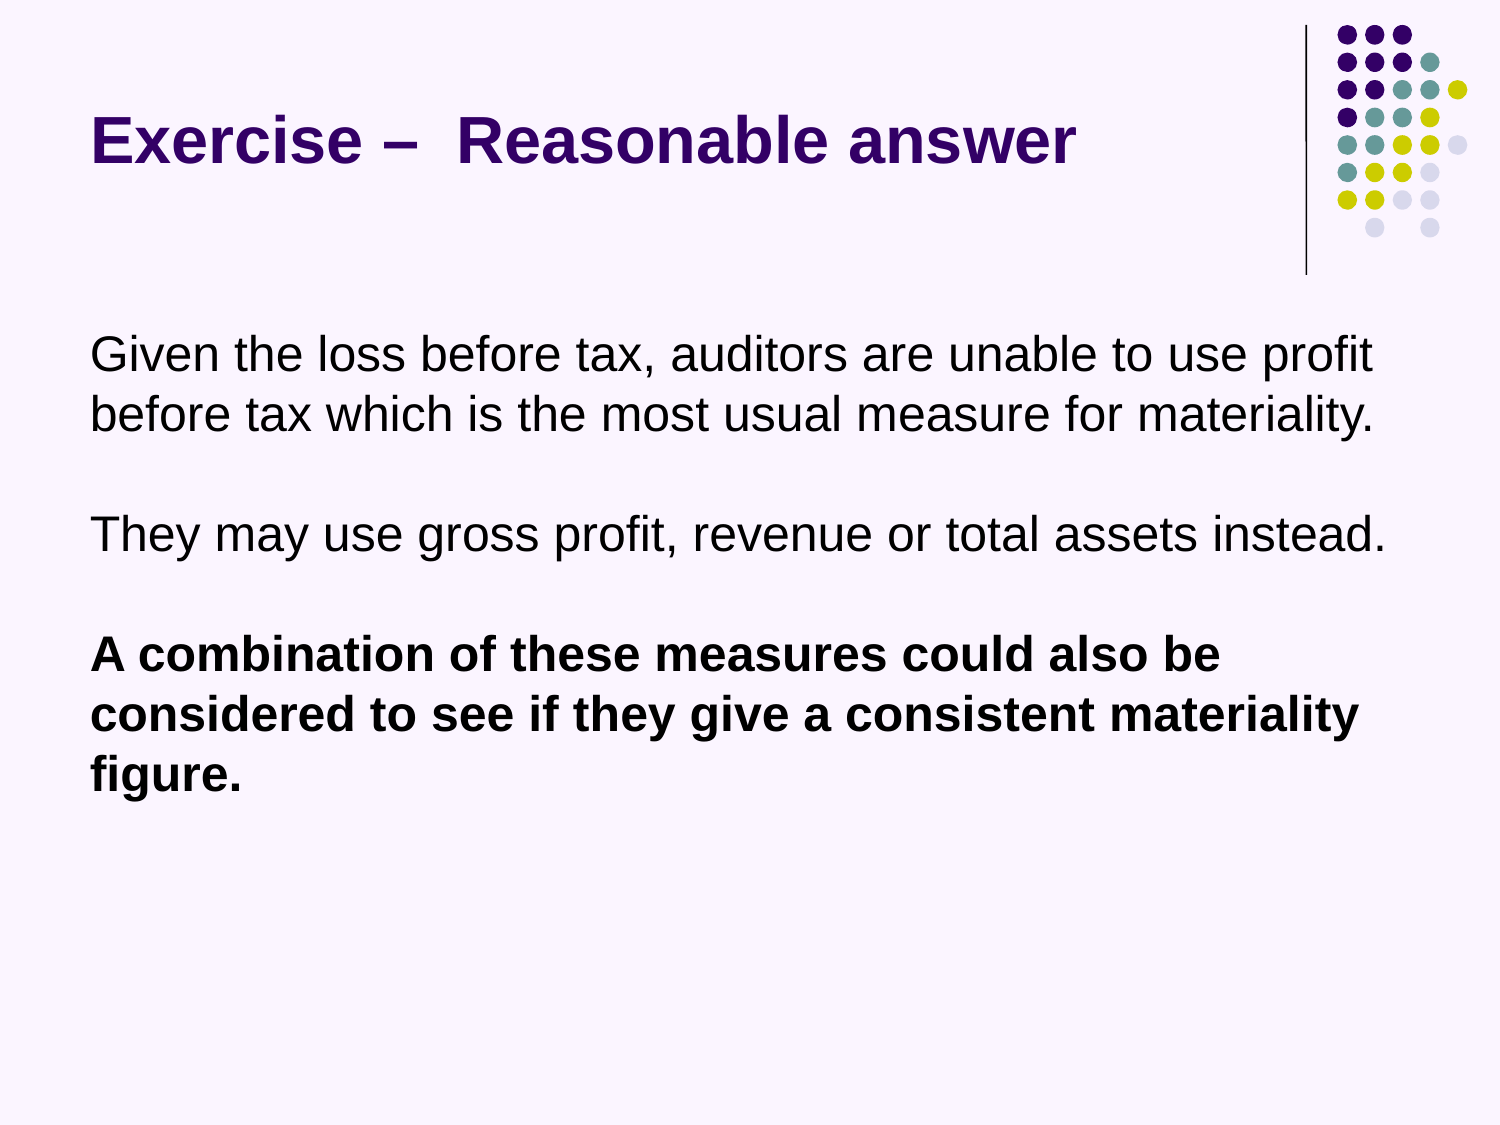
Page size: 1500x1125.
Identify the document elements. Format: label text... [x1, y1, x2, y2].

text_box Given the loss before tax, auditors are unable to use profit before tax which is the most usual measure for materiality. They may use gross profit, revenue or total assets instead. A combination of these measures could also be considered to see if they give a consistent materiality figure. [75, 314, 1446, 935]
title Exercise – Reasonable answer [74, 19, 1313, 185]
